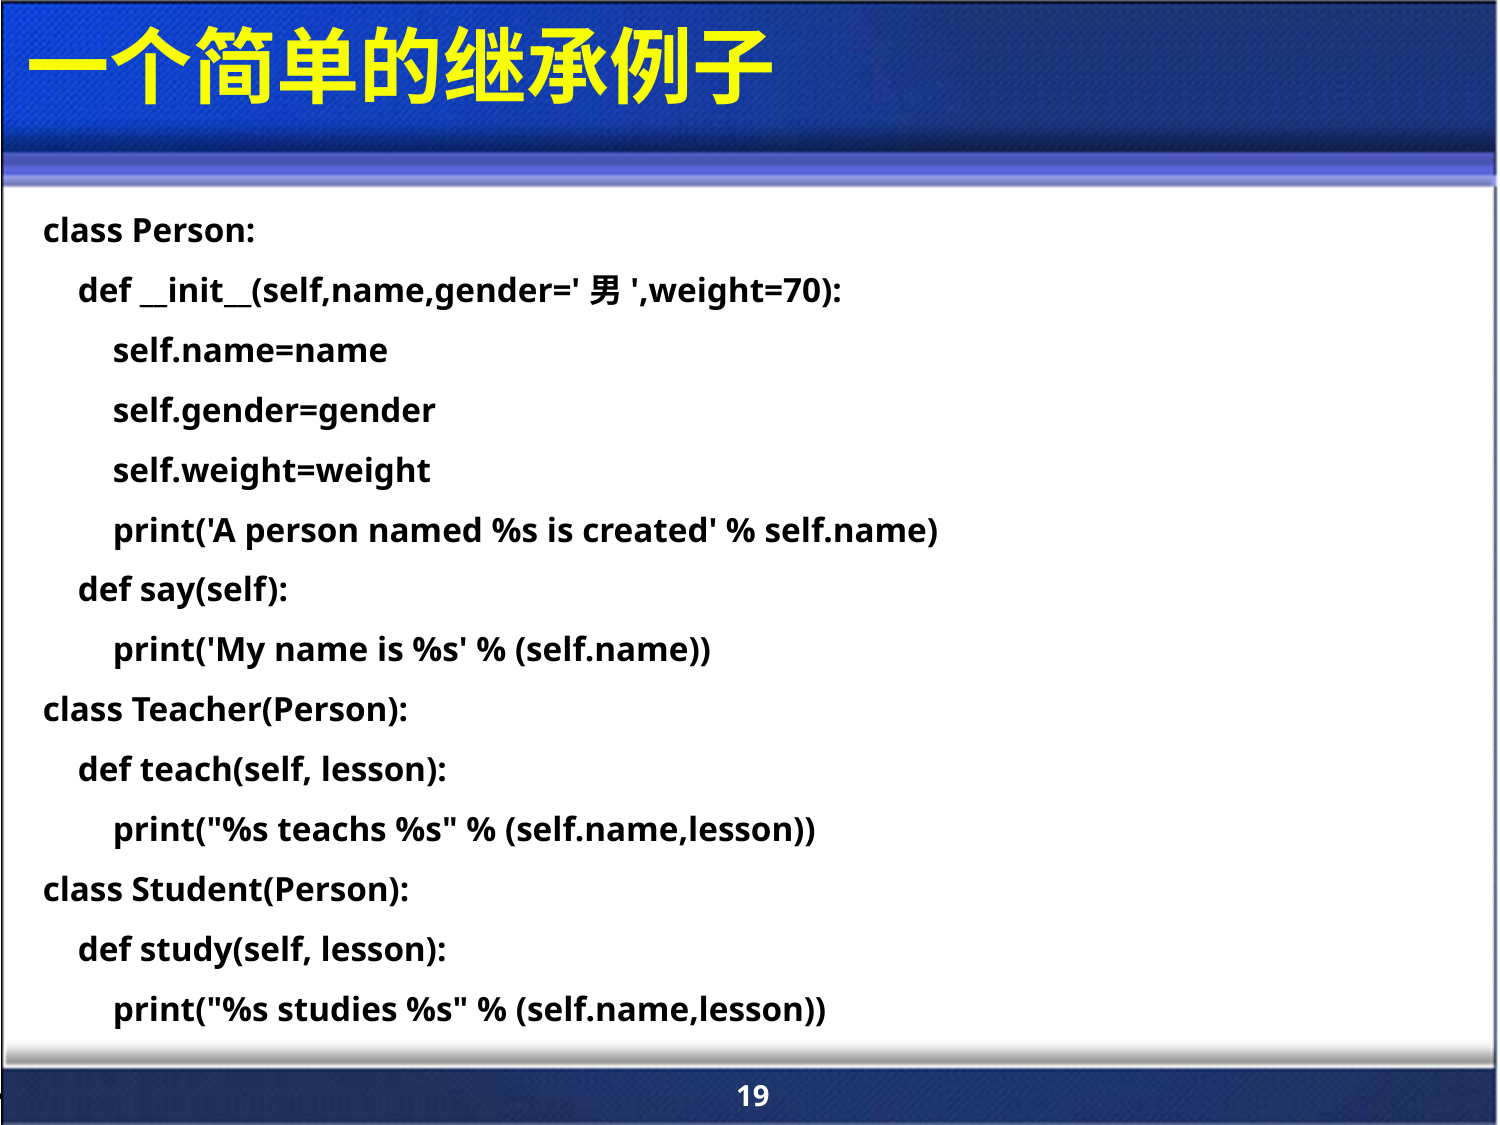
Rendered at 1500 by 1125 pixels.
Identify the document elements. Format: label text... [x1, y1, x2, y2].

slide_number 19 [672, 1074, 834, 1125]
picture [1, 0, 1499, 1125]
text_box class Person: def __init__(self,name,gender='男',weight=70): self.name=name self.gender=gender self.weight=weight print('A person named %s is created' % self.name) def say(self): print('My name is %s' % (self.name)) class Teacher(Person): def teach(self, lesson): print("%s teachs %s" % (self.name,lesson)) class Student(Person): def study(self, lesson): print("%s studies %s" % (self.name,lesson)) [0, 181, 1477, 1036]
title 一个简单的继承例子 [12, 18, 1363, 153]
